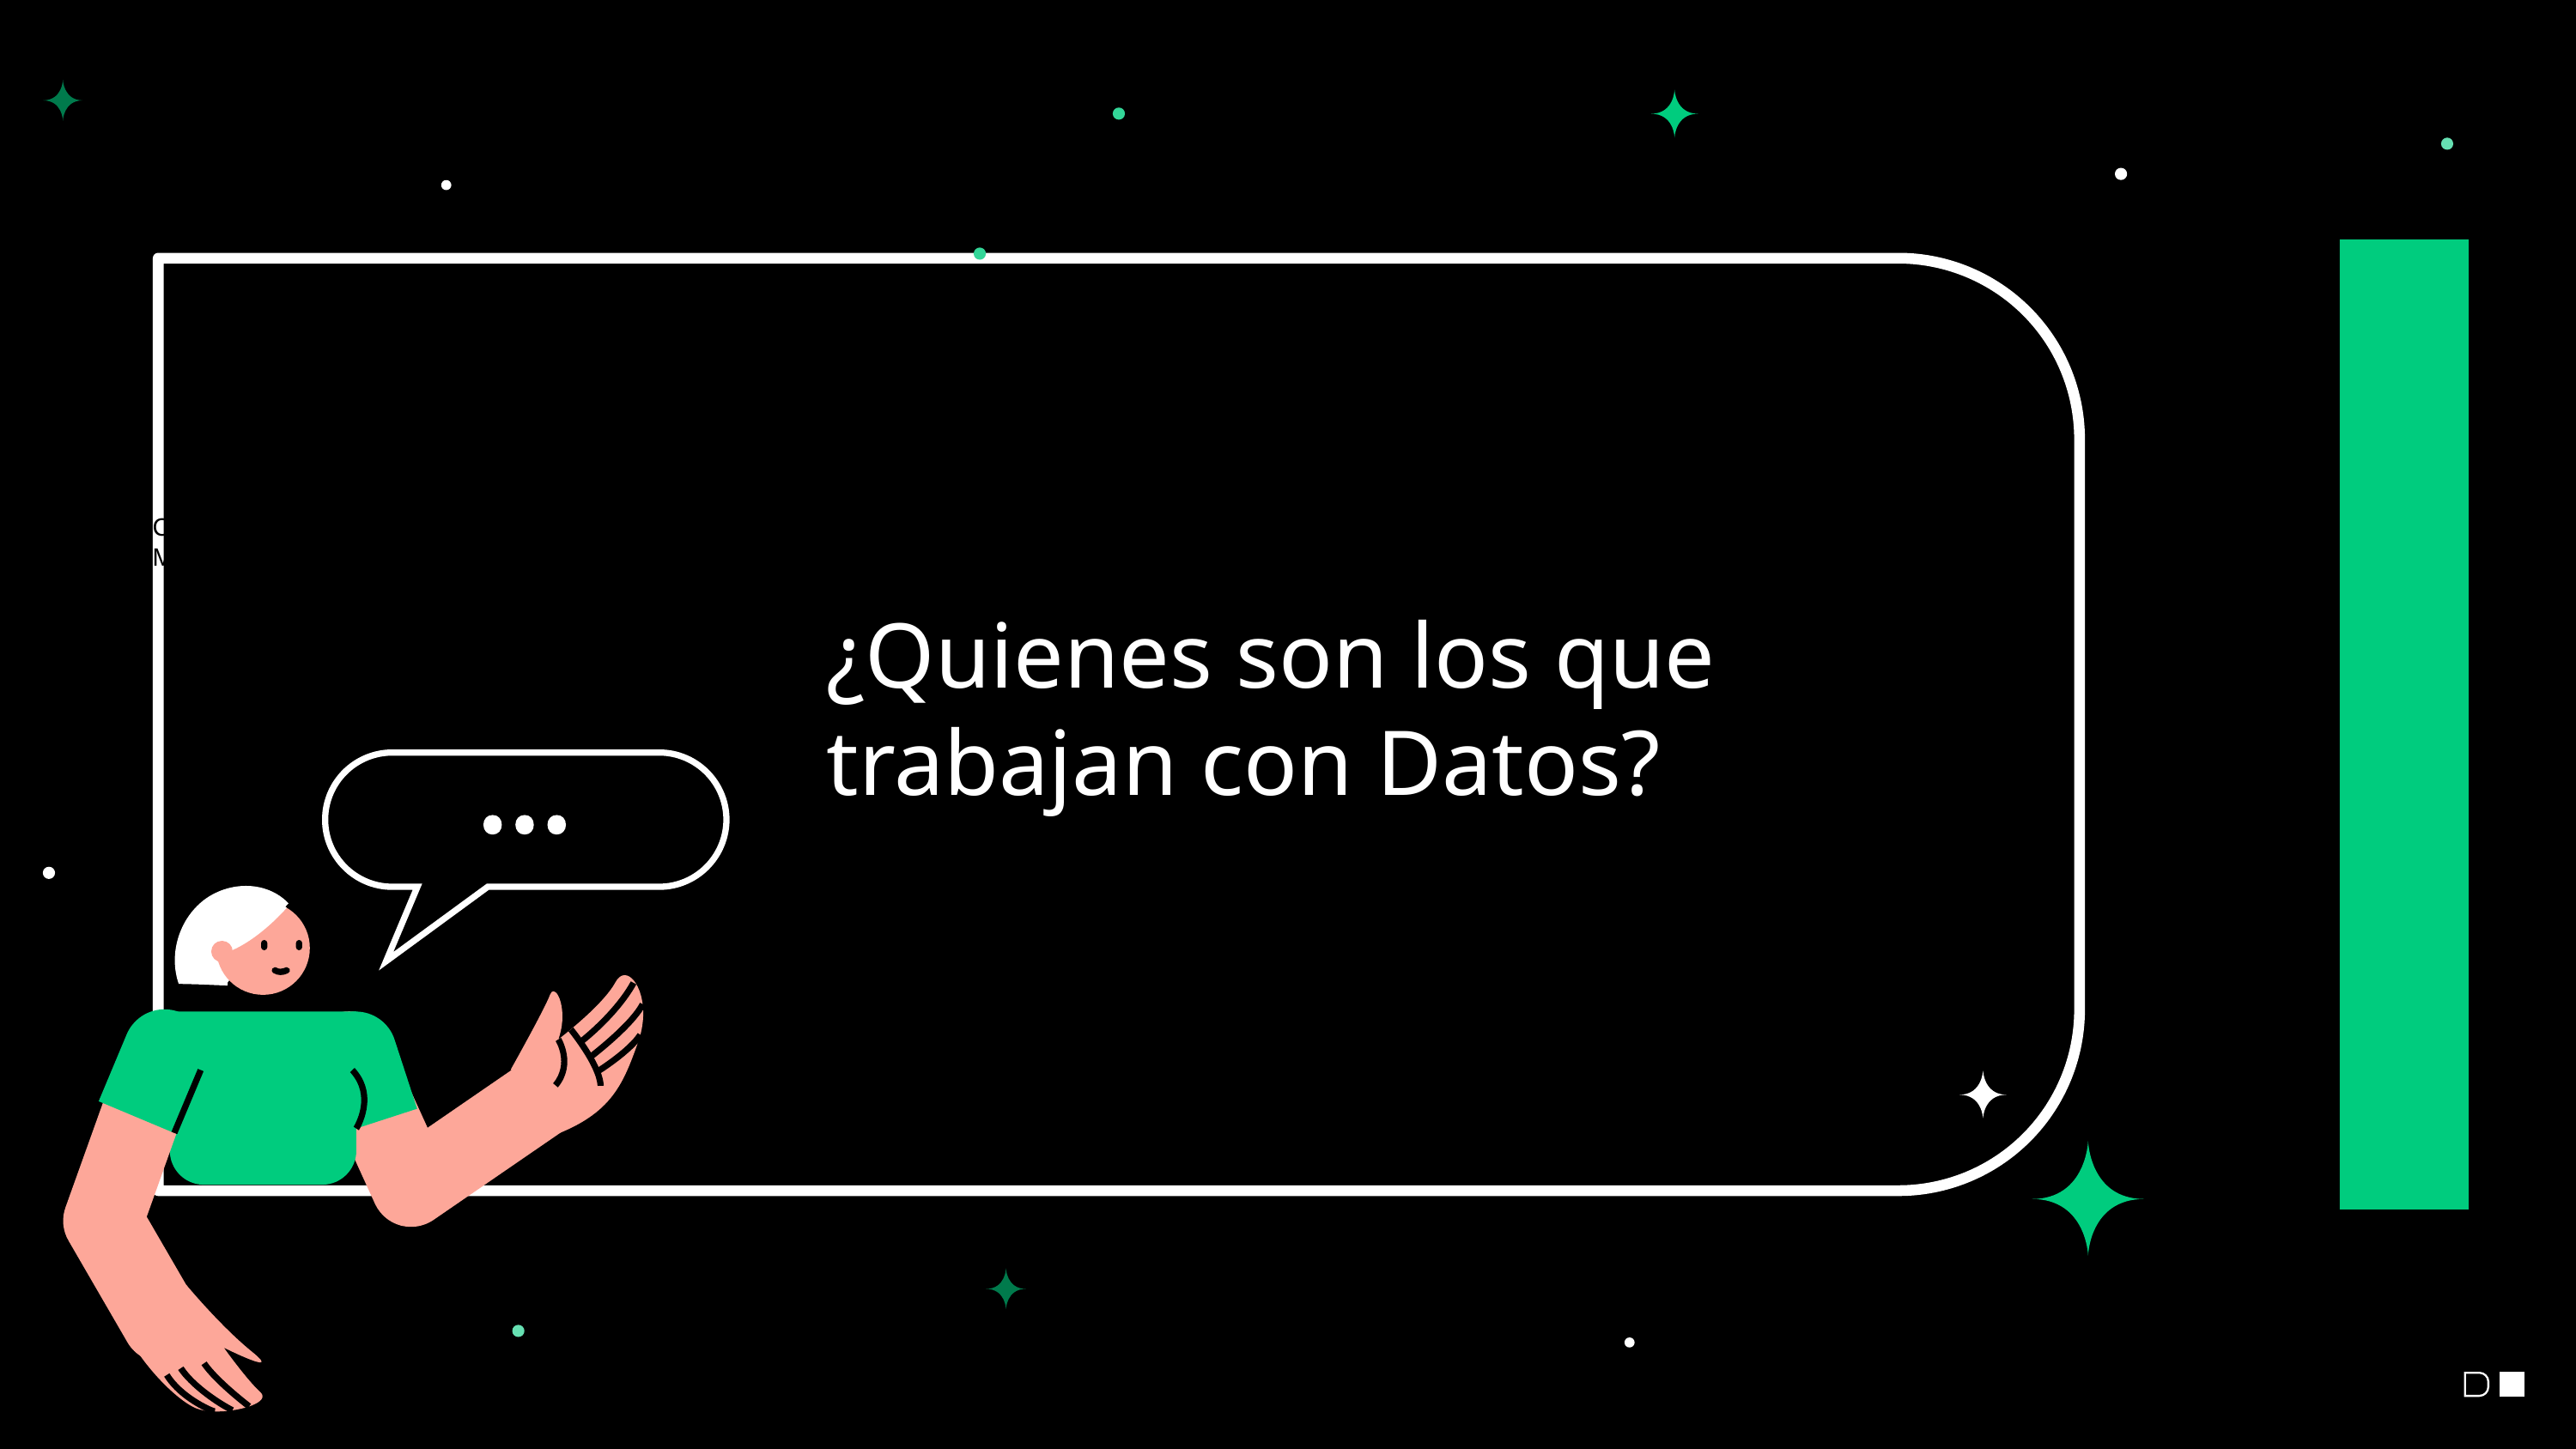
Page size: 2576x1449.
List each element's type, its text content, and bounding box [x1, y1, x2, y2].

subtitle ¿Quienes son los que trabajan con Datos? [813, 331, 1916, 1081]
title COE Data & Analytics Modelo Operativo Ágil [139, 498, 813, 650]
